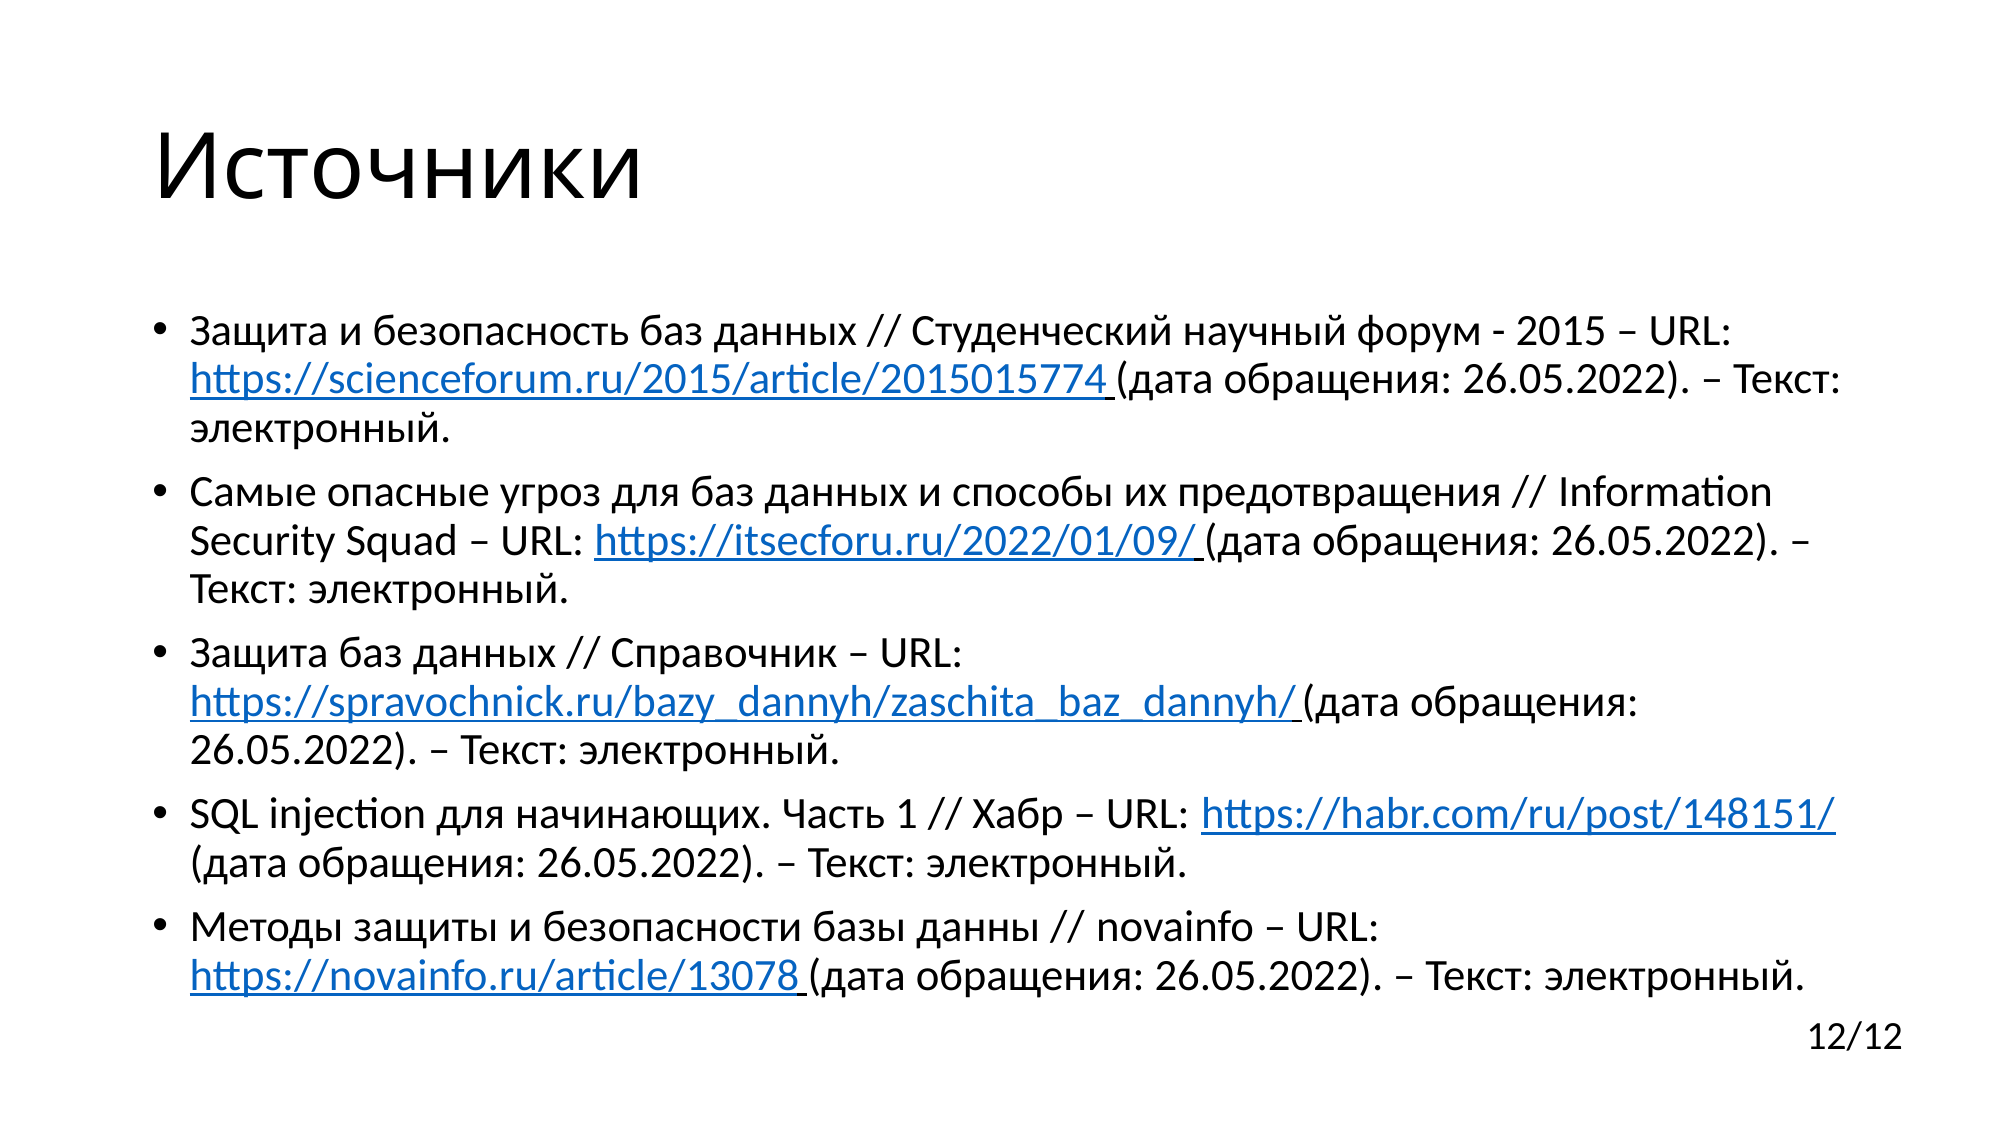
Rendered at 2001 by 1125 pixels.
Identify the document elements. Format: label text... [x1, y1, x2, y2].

title Источники [137, 59, 1863, 278]
text_box 12/12 [1772, 1007, 1918, 1067]
list Защита и безопасность баз данных // Студенческий научный форум - 2015 – URL: https://scienceforum.ru/2015/article/2015015774 (дата обращения: 26.05.2022). – Текст: электронный. Самые опасные угроз для баз данных и способы их предотвращения // Information Security Squad – URL: https://itsecforu.ru/2022/01/09/ (дата обращения: 26.05.2022). – Текст: электронный. Защита баз данных // Справочник – URL: https://spravochnick.ru/bazy_dannyh/zaschita_baz_dannyh/ (дата обращения: 26.05.2022). – Текст: электронный. SQL injection для начинающих. Часть 1 // Хабр – URL: https://habr.com/ru/post/148151/ (дата обращения: 26.05.2022). – Текст: электронный. Методы защиты и безопасности базы данны // novainfo – URL: https://novainfo.ru/article/13078 (дата обращения: 26.05.2022). – Текст: электронный. [137, 299, 1863, 1014]
